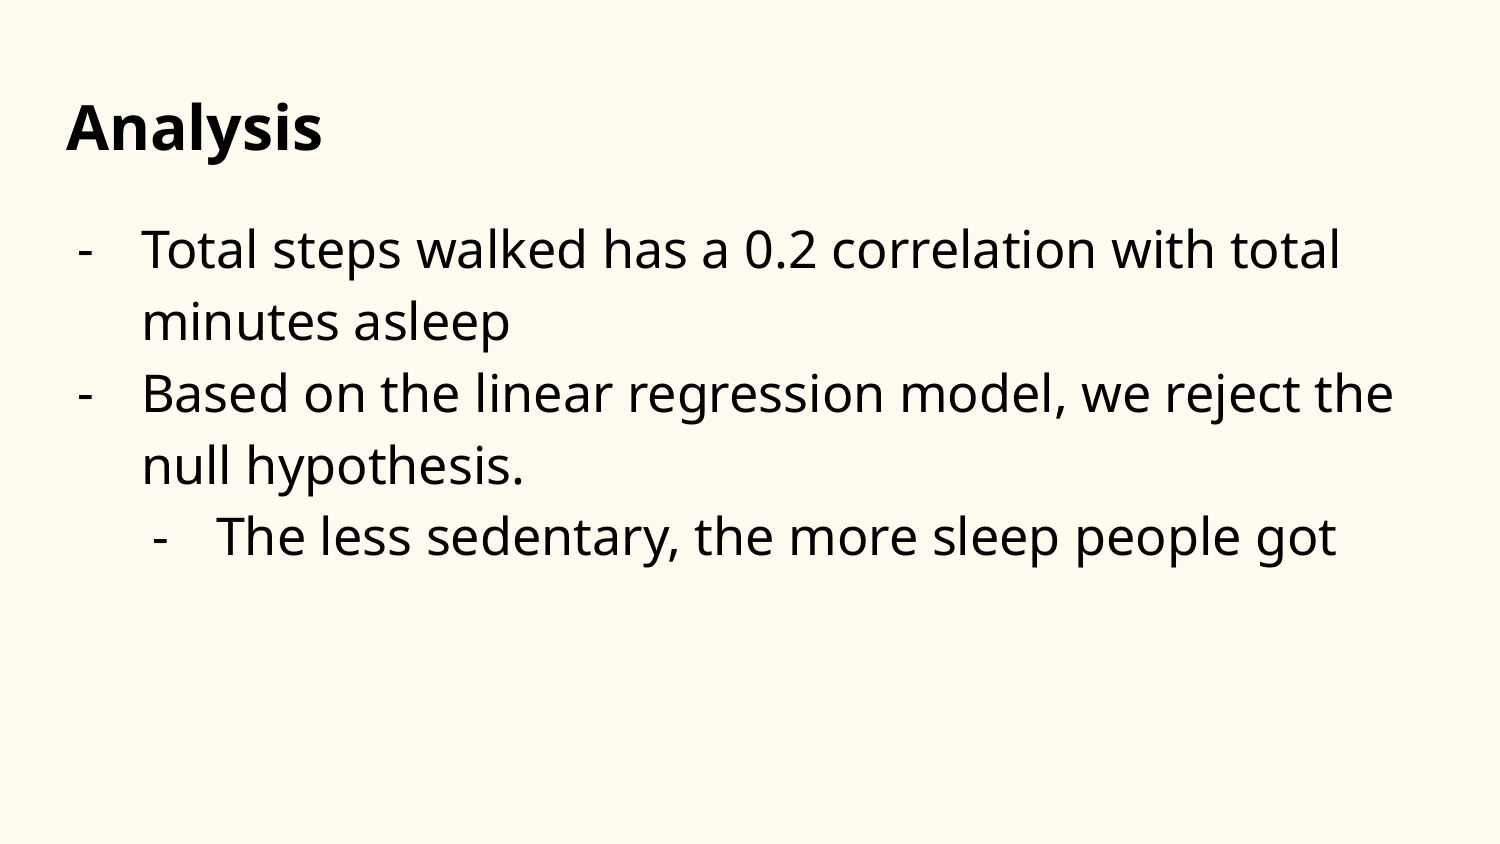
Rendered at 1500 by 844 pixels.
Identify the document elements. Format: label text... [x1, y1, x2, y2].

title Analysis [51, 72, 1449, 174]
list Total steps walked has a 0.2 correlation with total minutes asleep Based on the linear regression model, we reject the null hypothesis. The less sedentary, the more sleep people got [51, 192, 1449, 750]
